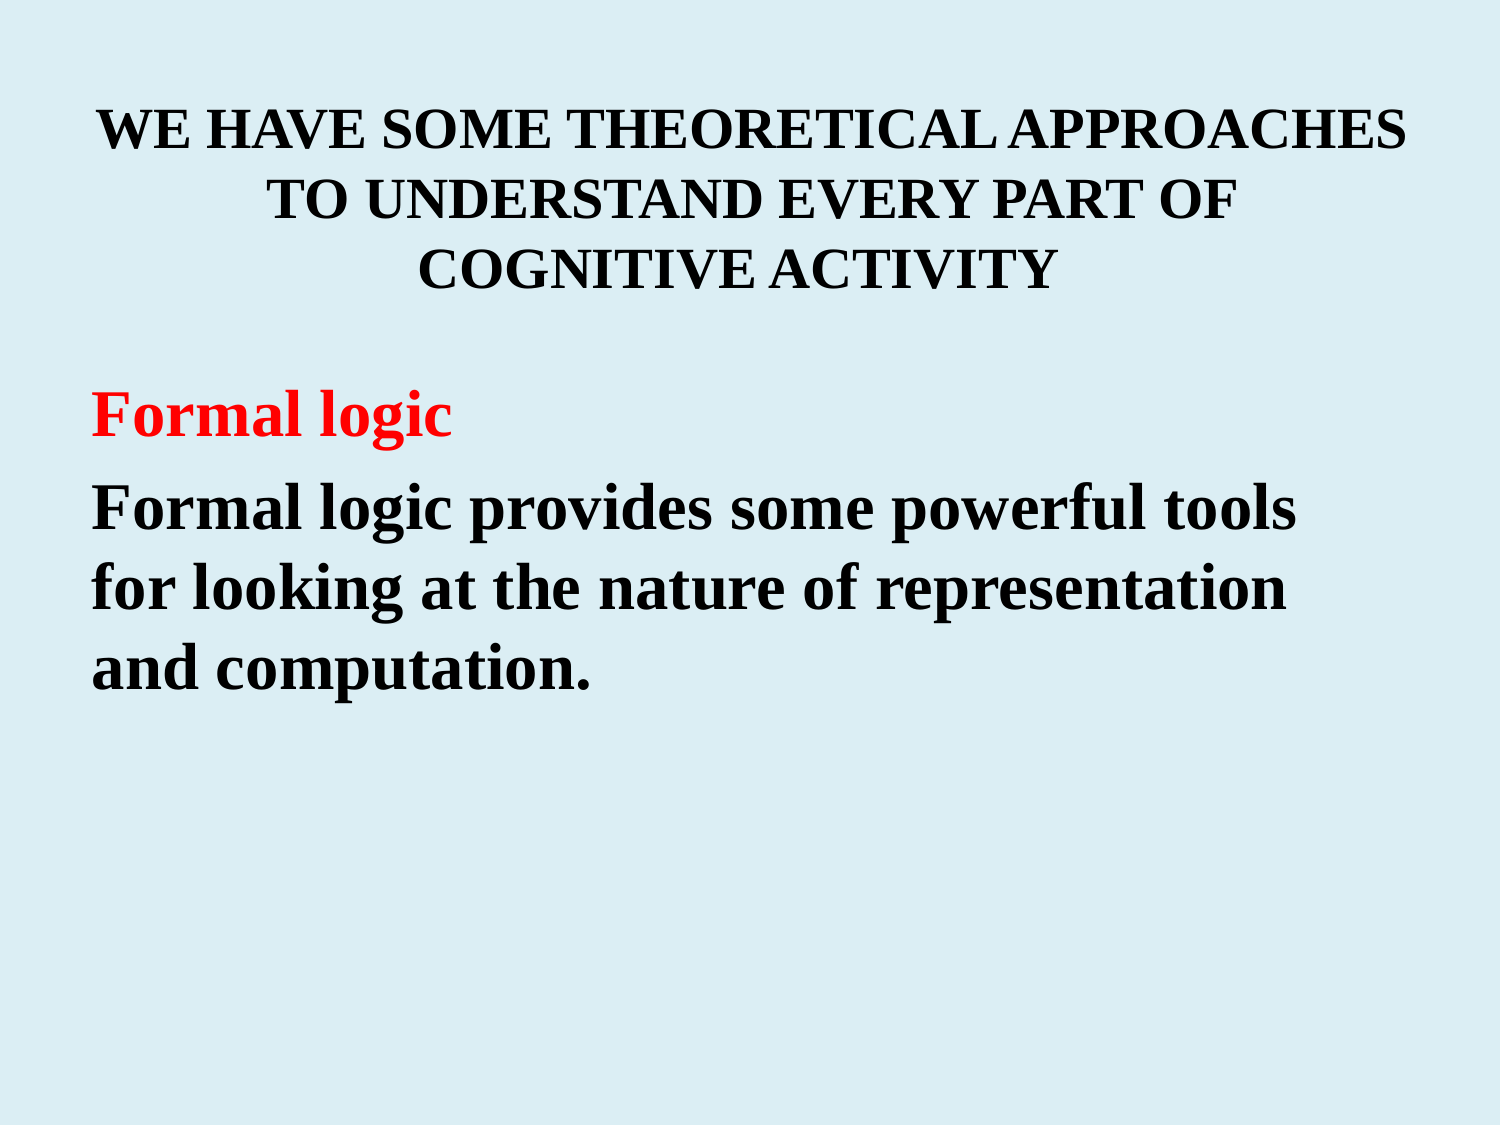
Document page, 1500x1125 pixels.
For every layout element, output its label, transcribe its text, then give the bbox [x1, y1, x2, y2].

list Formal logic Formal logic provides some powerful tools for looking at the nature of representation and computation. [76, 361, 1400, 823]
title WE HAVE SOME THEORETICAL APPROACHES TO UNDERSTAND EVERY PART OF COGNITIVE ACTIVITY [76, 31, 1427, 360]
